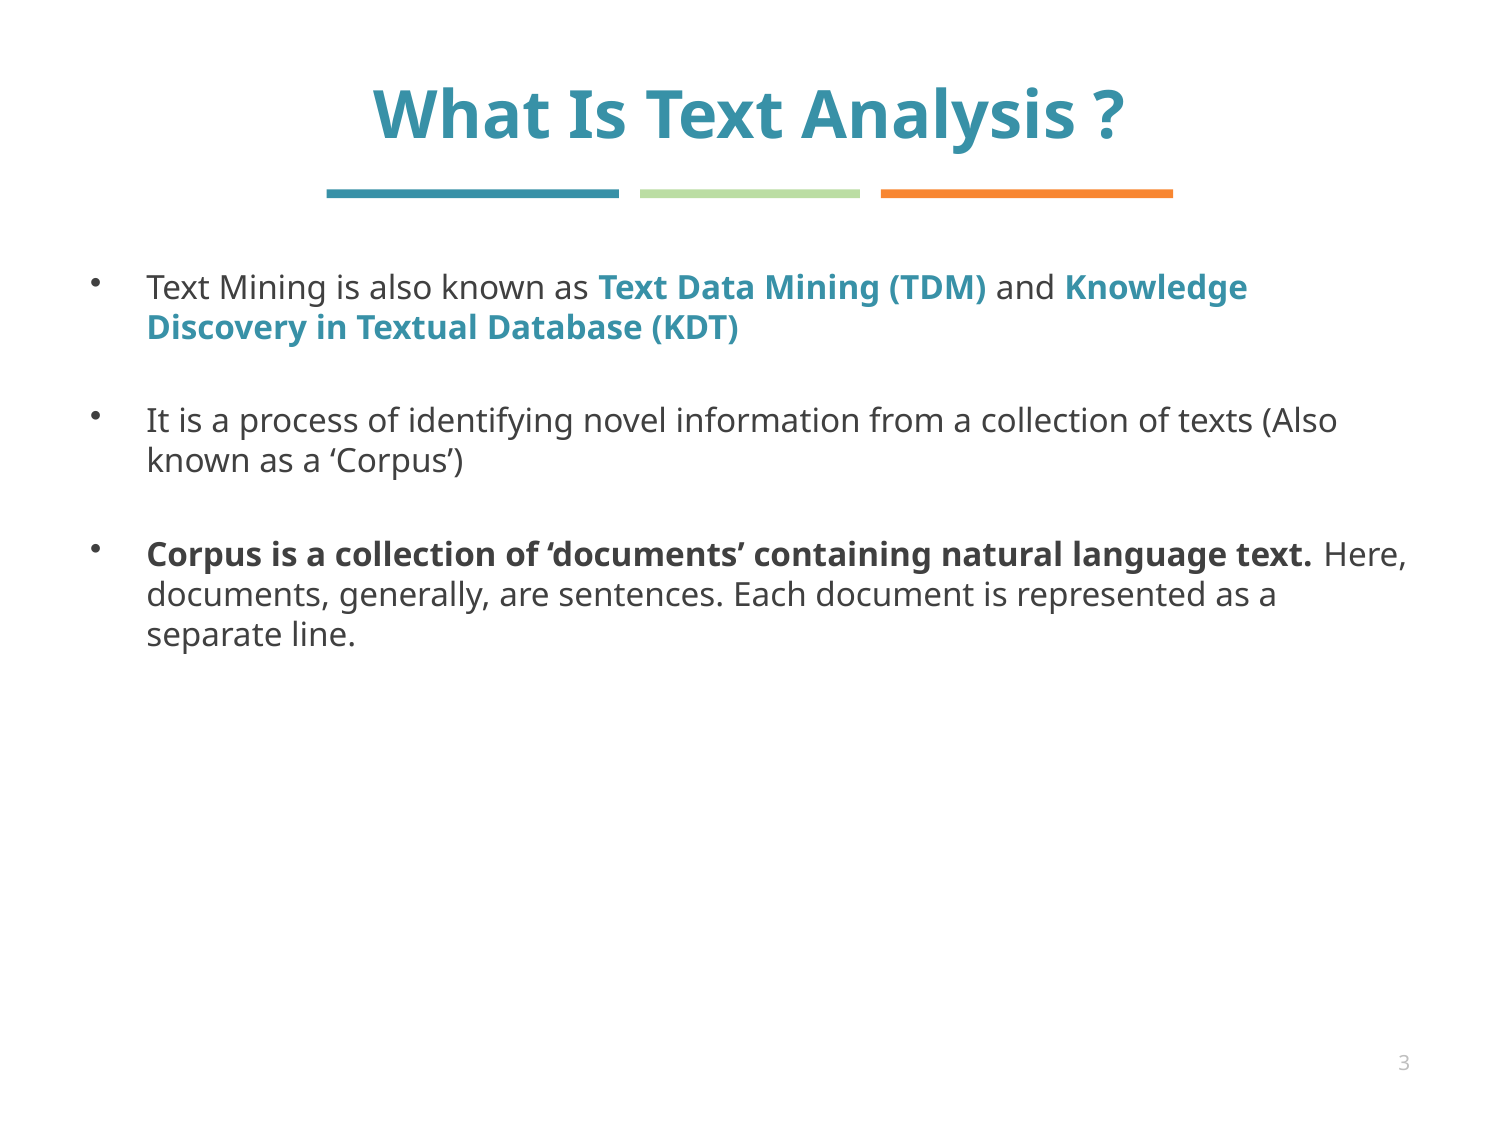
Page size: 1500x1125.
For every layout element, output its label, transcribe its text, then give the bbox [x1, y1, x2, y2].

list Text Mining is also known as Text Data Mining (TDM) and Knowledge Discovery in Textual Database (KDT) It is a process of identifying novel information from a collection of texts (Also known as a ‘Corpus’) Corpus is a collection of ‘documents’ containing natural language text. Here, documents, generally, are sentences. Each document is represented as a separate line. [75, 212, 1425, 980]
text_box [326, 189, 1174, 199]
title What Is Text Analysis ? [75, 44, 1425, 178]
slide_number 3 [1074, 1024, 1425, 1103]
